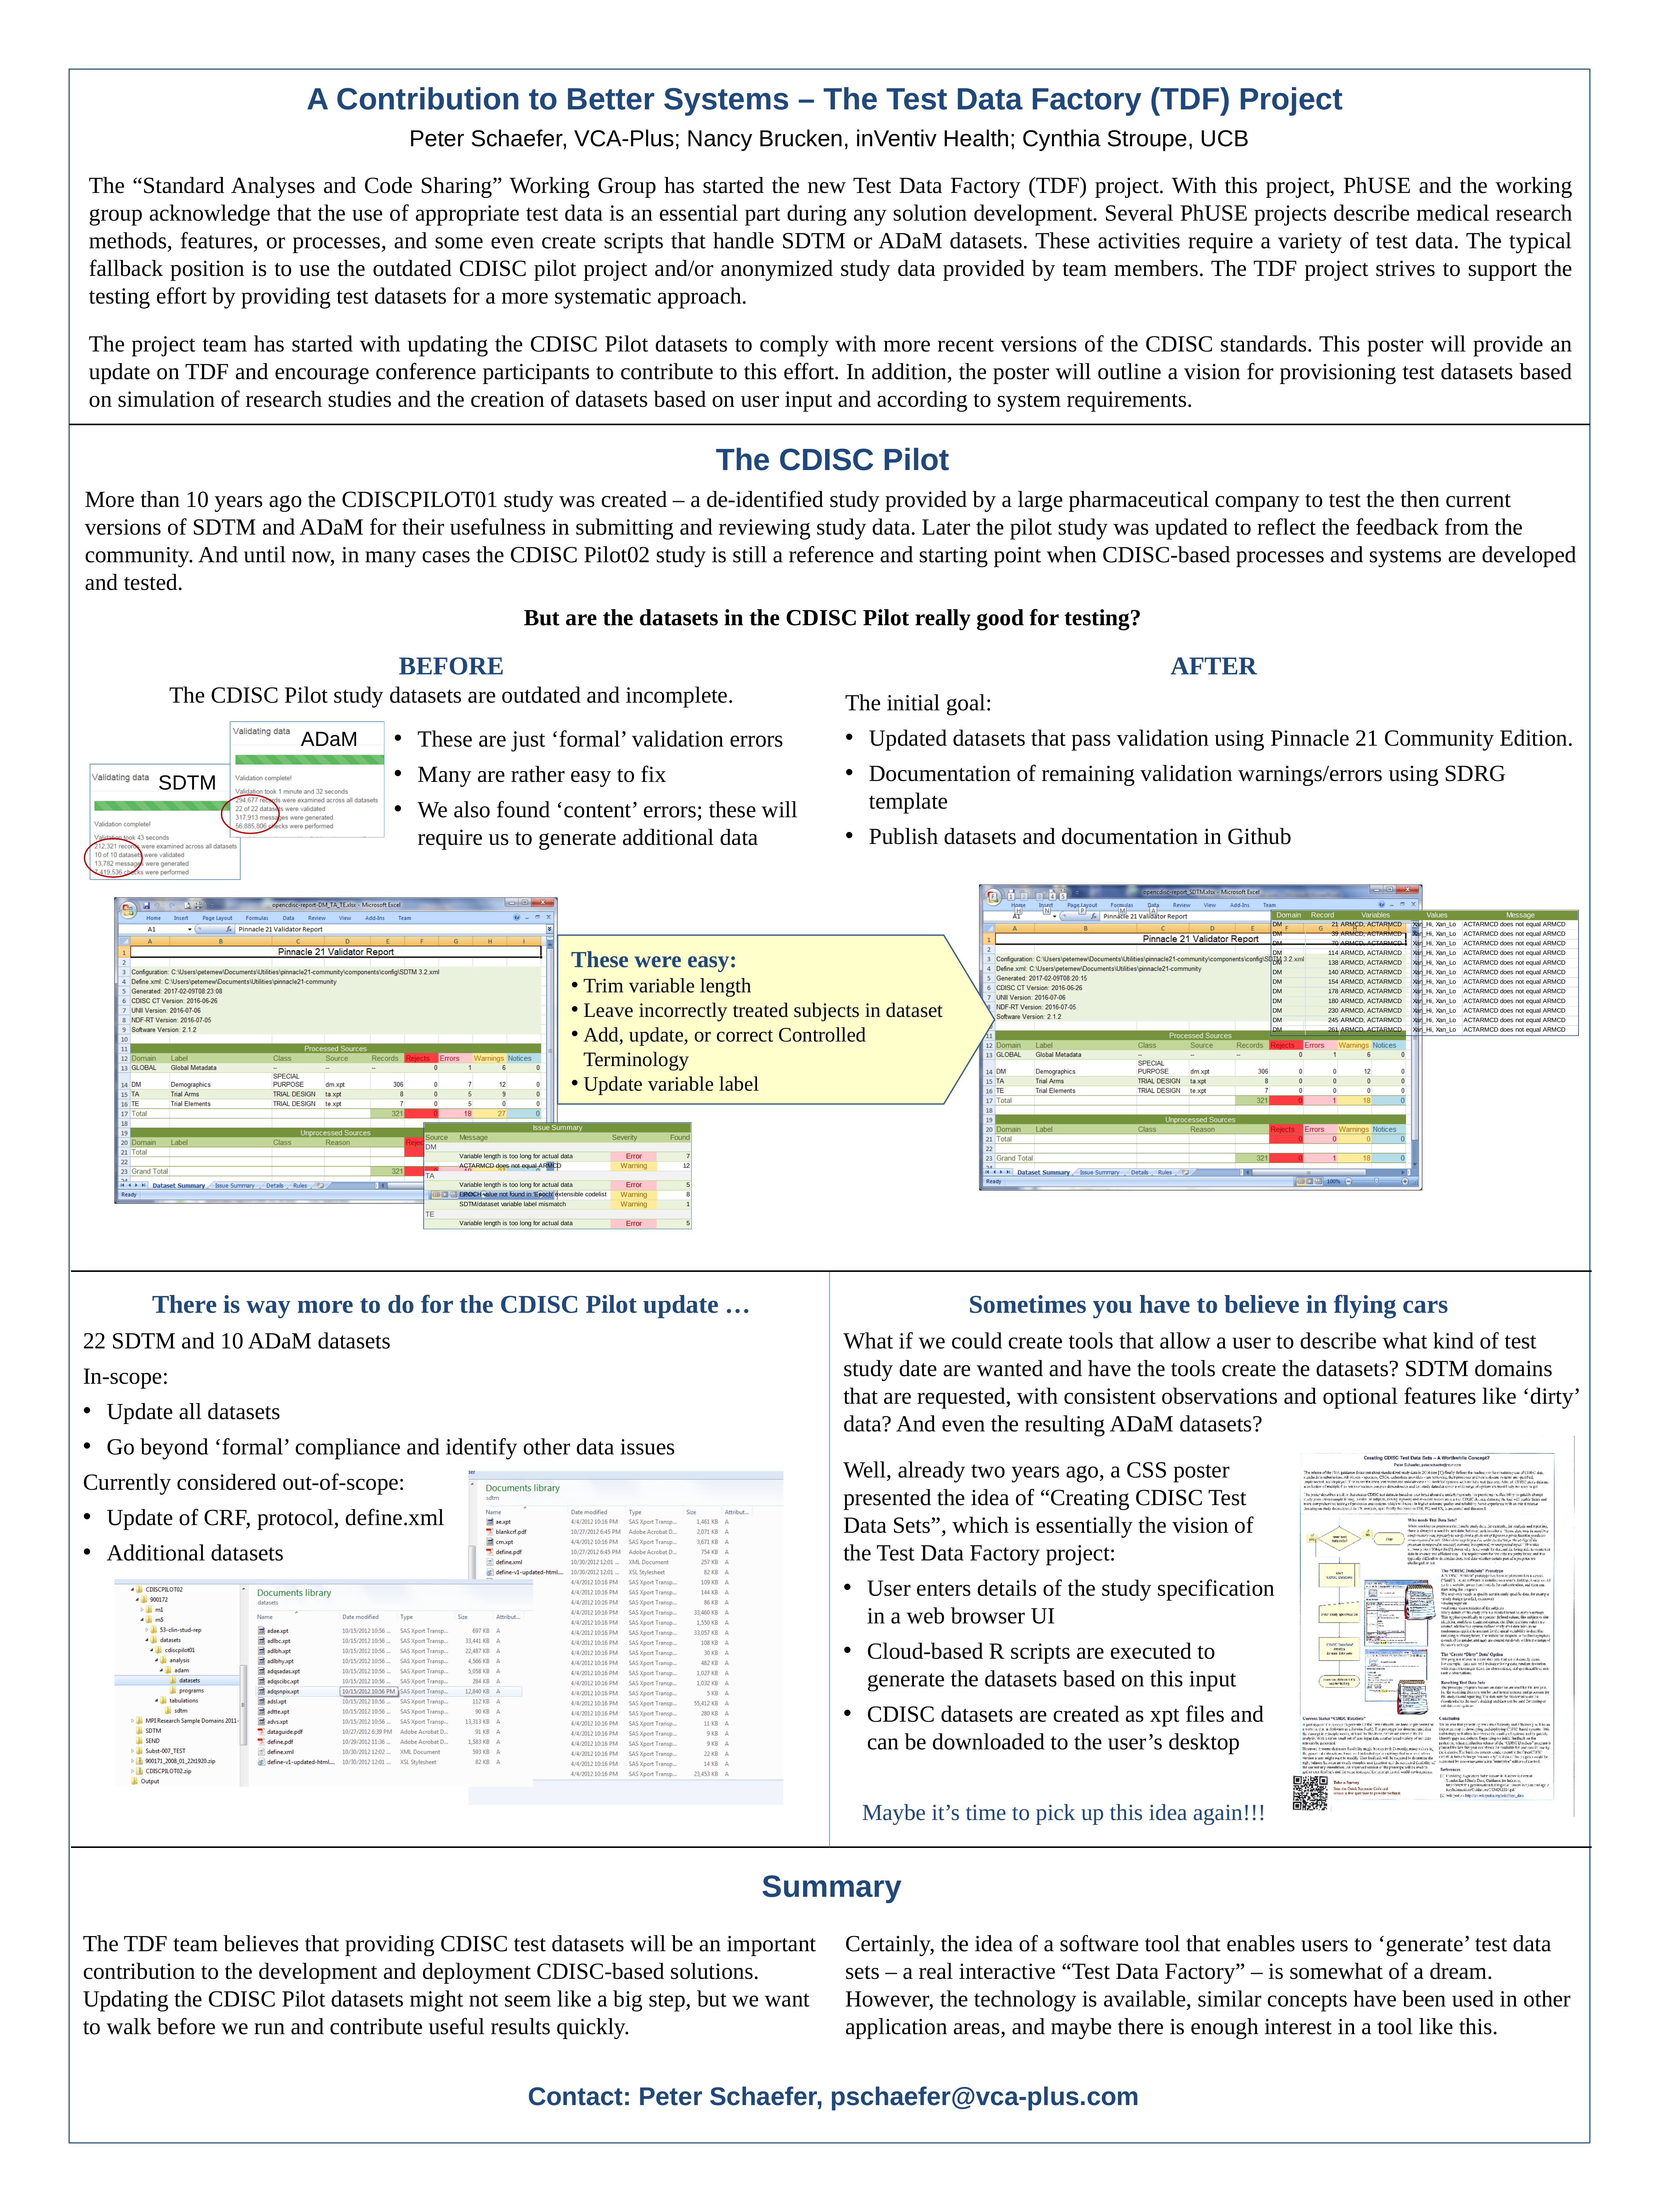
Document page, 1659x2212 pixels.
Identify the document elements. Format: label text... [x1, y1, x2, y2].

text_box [221, 722, 384, 837]
picture [114, 897, 692, 1229]
text_box These are just ‘formal’ validation errors Many are rather easy to fix We also found ‘content’ errors; these will require us to generate additional data [379, 723, 826, 860]
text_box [1281, 1436, 1575, 1817]
text_box The project team has started with updating the CDISC Pilot datasets to comply with more recent versions of the CDISC standards. This poster will provide an update on TDF and encourage conference participants to contribute to this effort. In addition, the poster will outline a vision for provisioning test datasets based on simulation of research studies and the creation of datasets based on user input and according to system requirements. [84, 326, 1579, 414]
text_box The TDF team believes that providing CDISC test datasets will be an important contribution to the development and deployment CDISC-based solutions. Updating the CDISC Pilot datasets might not seem like a big step, but we want to walk before we run and contribute useful results quickly. [69, 1928, 830, 2049]
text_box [84, 764, 240, 880]
text_box Certainly, the idea of a software tool that enables users to ‘generate’ test data sets – a real interactive “Test Data Factory” – is somewhat of a dream. However, the technology is available, similar concepts have been used in other application areas, and maybe there is enough interest in a tool like this. [831, 1928, 1590, 2049]
text_box The “Standard Analyses and Code Sharing” Working Group has started the new Test Data Factory (TDF) project. With this project, PhUSE and the working group acknowledge that the use of appropriate test data is an essential part during any solution development. Several PhUSE projects describe medical research methods, features, or processes, and some even create scripts that handle SDTM or ADaM datasets. These activities require a variety of test data. The typical fallback position is to use the outdated CDISC pilot project and/or anonymized study data provided by team members. The TDF project strives to support the testing effort by providing test datasets for a more systematic approach. [84, 168, 1579, 311]
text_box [114, 1471, 784, 1805]
text_box A Contribution to Better Systems – The Test Data Factory (TDF) Project Peter Schaefer, VCA-Plus; Nancy Brucken, inVentiv Health; Cynthia Stroupe, UCB [303, 76, 1356, 153]
text_box Summary [69, 1866, 1590, 1913]
text_box Sometimes you have to believe in flying cars What if we could create tools that allow a user to describe what kind of test study date are wanted and have the tools create the datasets? SDTM domains that are requested, with consistent observations and optional features like ‘dirty’ data? And even the resulting ADaM datasets? [832, 1287, 1590, 1481]
text_box BEFORE The CDISC Pilot study datasets are outdated and incomplete. [69, 648, 830, 717]
text_box Contact: Peter Schaefer, pschaefer@vca-plus.com [70, 2079, 1592, 2120]
text_box There is way more to do for the CDISC Pilot update … 22 SDTM and 10 ADaM datasets In-scope: Update all datasets Go beyond ‘formal’ compliance and identify other data issues Currently considered out-of-scope: Update of CRF, protocol, define.xml Additional datasets [69, 1287, 828, 1610]
text_box Well, already two years ago, a CSS poster presented the idea of “Creating CDISC Test Data Sets”, which is essentially the vision of the Test Data Factory project: User enters details of the study specification in a web browser UI Cloud-based R scripts are executed to generate the datasets based on this input CDISC datasets are created as xpt files and can be downloaded to the user’s desktop Maybe it’s time to pick up this idea again!!! [832, 1454, 1295, 1835]
text_box AFTER The initial goal: Updated datasets that pass validation using Pinnacle 21 Community Edition. Documentation of remaining validation warnings/errors using SDRG template Publish datasets and documentation in Github [831, 648, 1592, 858]
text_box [979, 884, 1579, 1191]
text_box These were easy: Trim variable length Leave incorrectly treated subjects in dataset Add, update, or correct Controlled Terminology Update variable label [559, 934, 977, 1105]
text_box The CDISC Pilot More than 10 years ago the CDISCPILOT01 study was created – a de-identified study provided by a large pharmaceutical company to test the then current versions of SDTM and ADaM for their usefulness in submitting and reviewing study data. Later the pilot study was updated to reflect the feedback from the community. And until now, in many cases the CDISC Pilot02 study is still a reference and starting point when CDISC-based processes and systems are developed and tested. But are the datasets in the CDISC Pilot really good for testing? [70, 439, 1590, 640]
